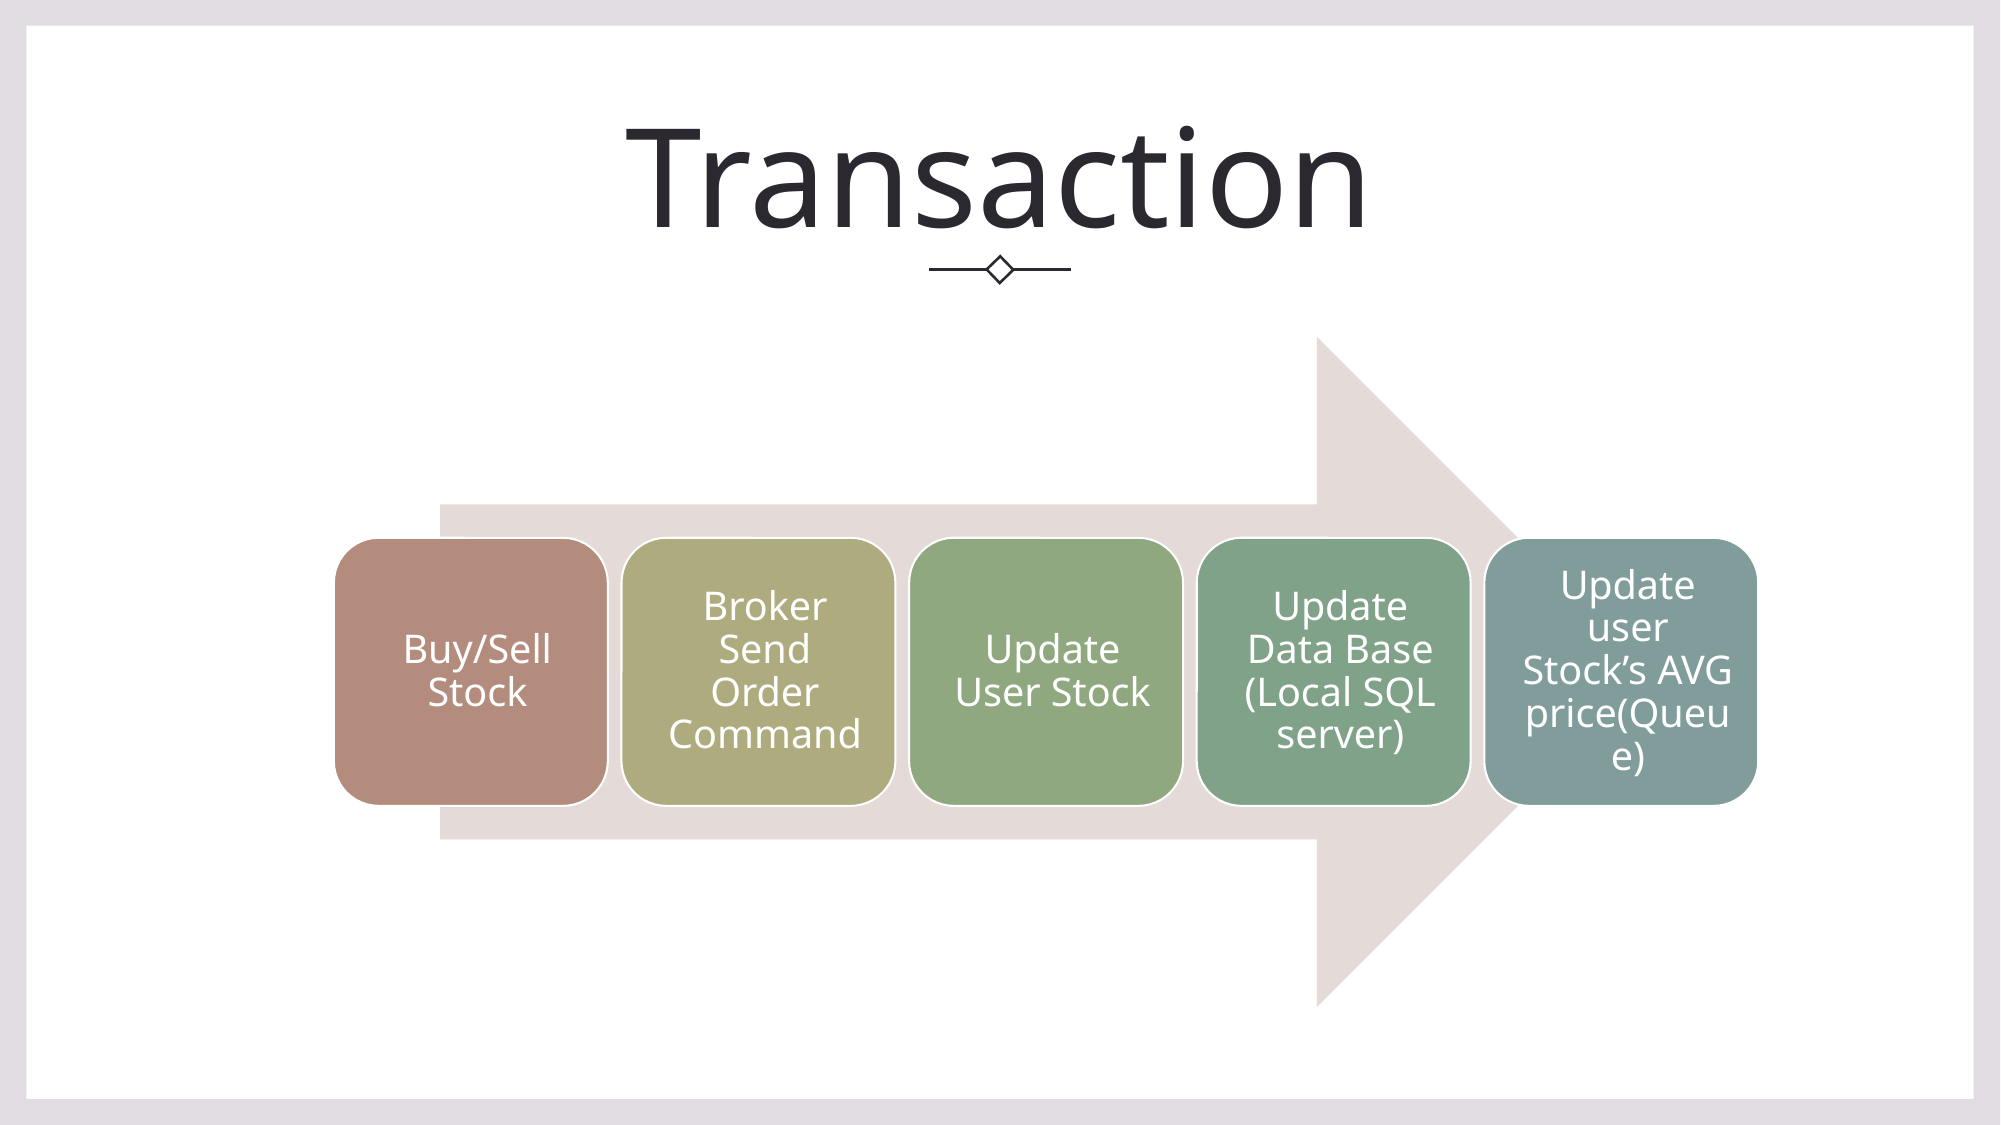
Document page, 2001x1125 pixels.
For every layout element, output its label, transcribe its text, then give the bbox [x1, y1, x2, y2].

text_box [333, 336, 1759, 1007]
title Transaction [276, 58, 1723, 270]
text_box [928, 260, 1072, 280]
